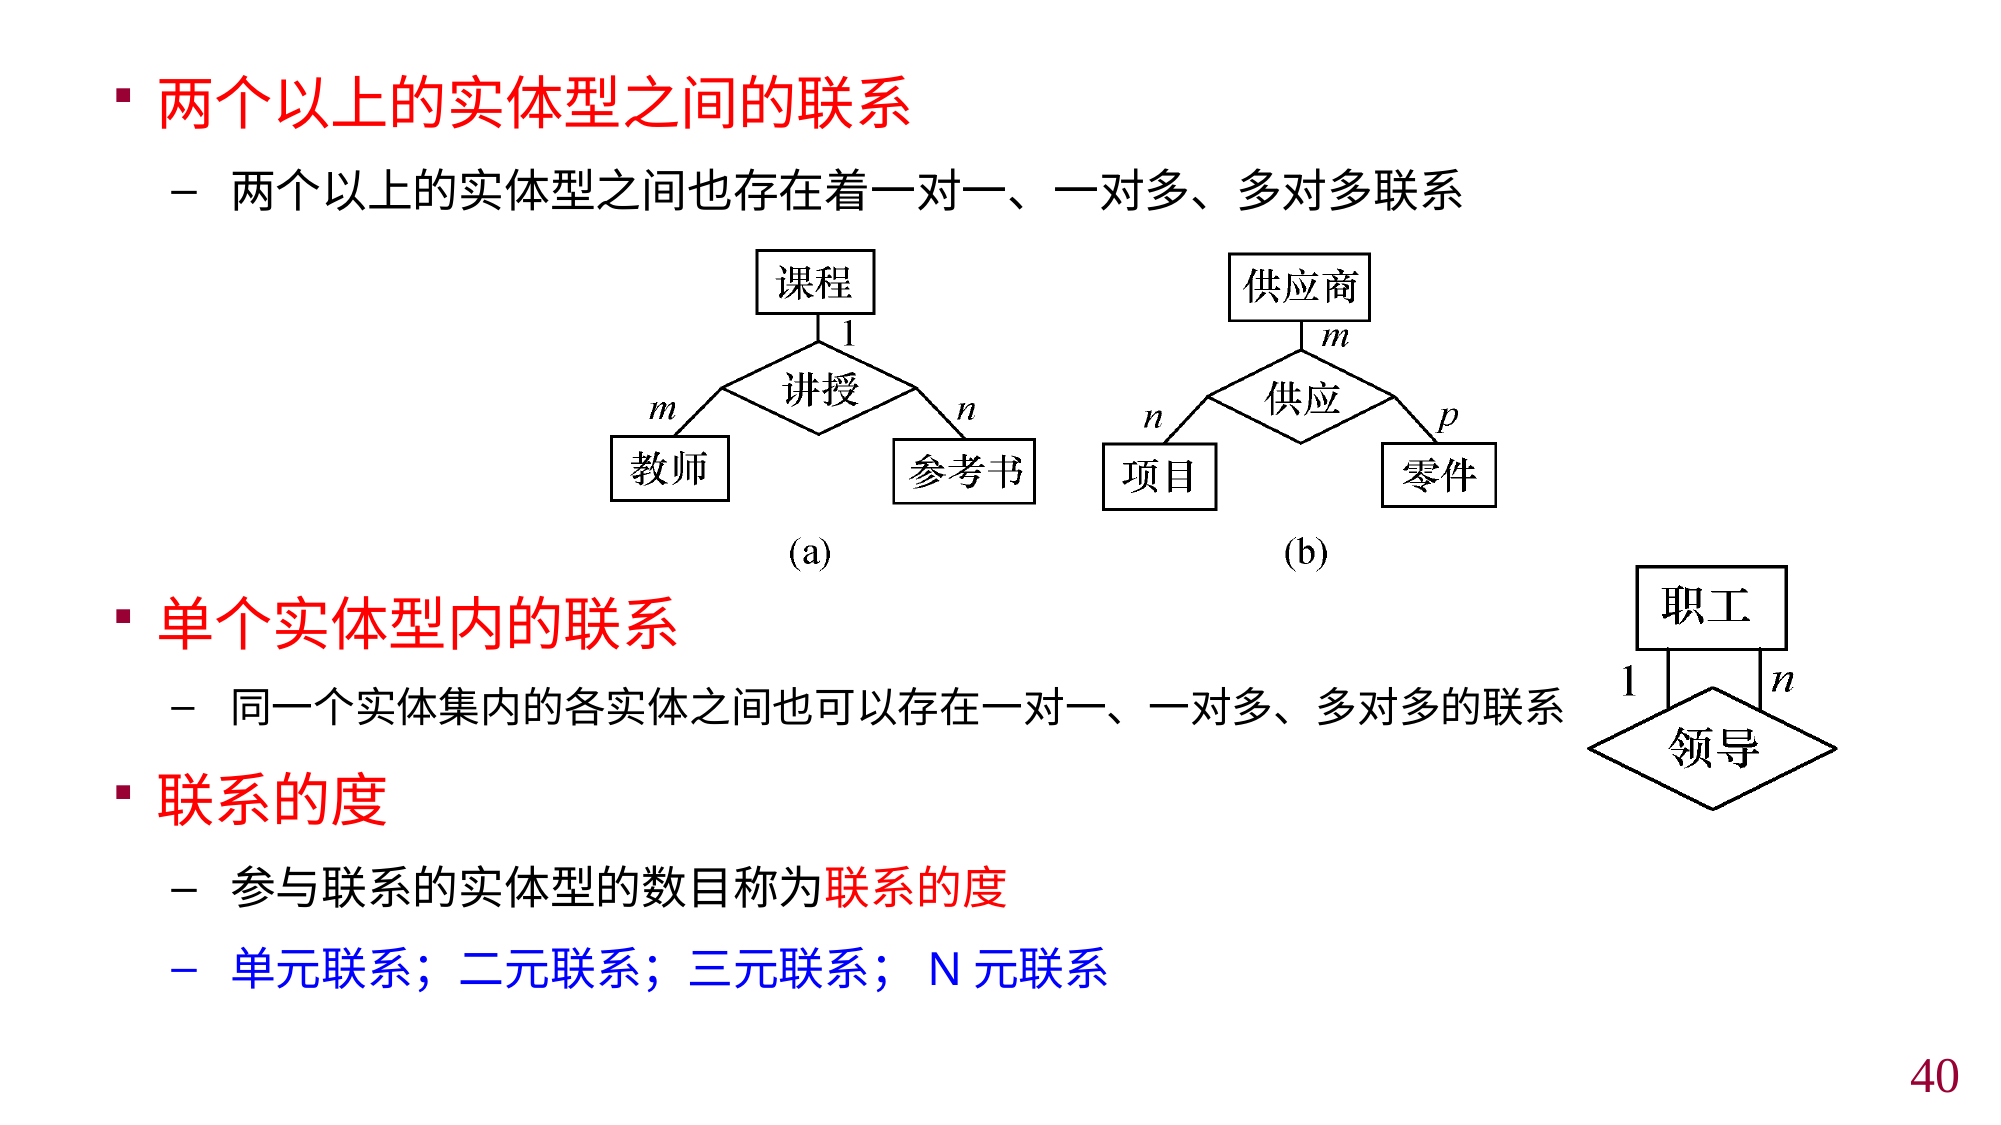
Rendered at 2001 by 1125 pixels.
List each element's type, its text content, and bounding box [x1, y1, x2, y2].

picture [1587, 565, 1838, 811]
list 两个以上的实体型之间的联系 两个以上的实体型之间也存在着一对一、一对多、多对多联系 单个实体型内的联系 同一个实体集内的各实体之间也可以存在一对一、一对多、多对多的联系 联系的度 参与联系的实体型的数目称为联系的度 单元联系；二元联系；三元联系；N元联系 [97, 37, 1904, 1073]
slide_number 39 [1550, 1048, 1975, 1096]
picture [609, 249, 1497, 576]
